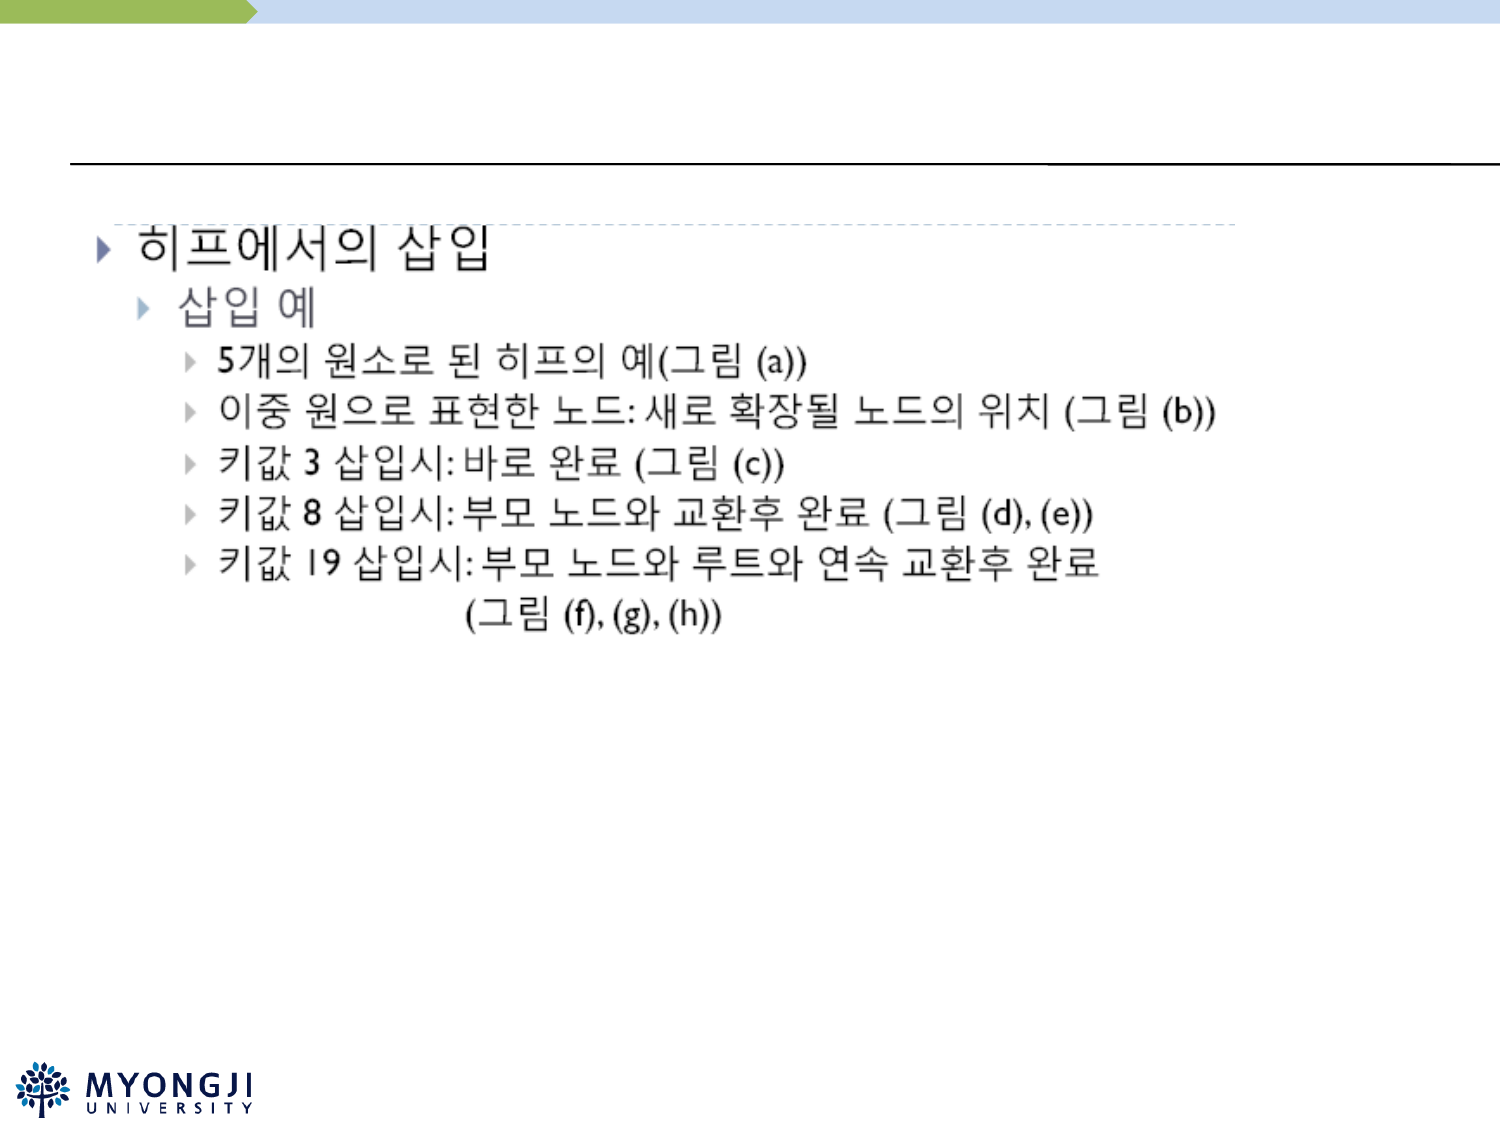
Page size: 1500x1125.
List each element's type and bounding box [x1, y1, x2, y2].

picture [0, 1051, 321, 1125]
picture [87, 224, 1235, 651]
